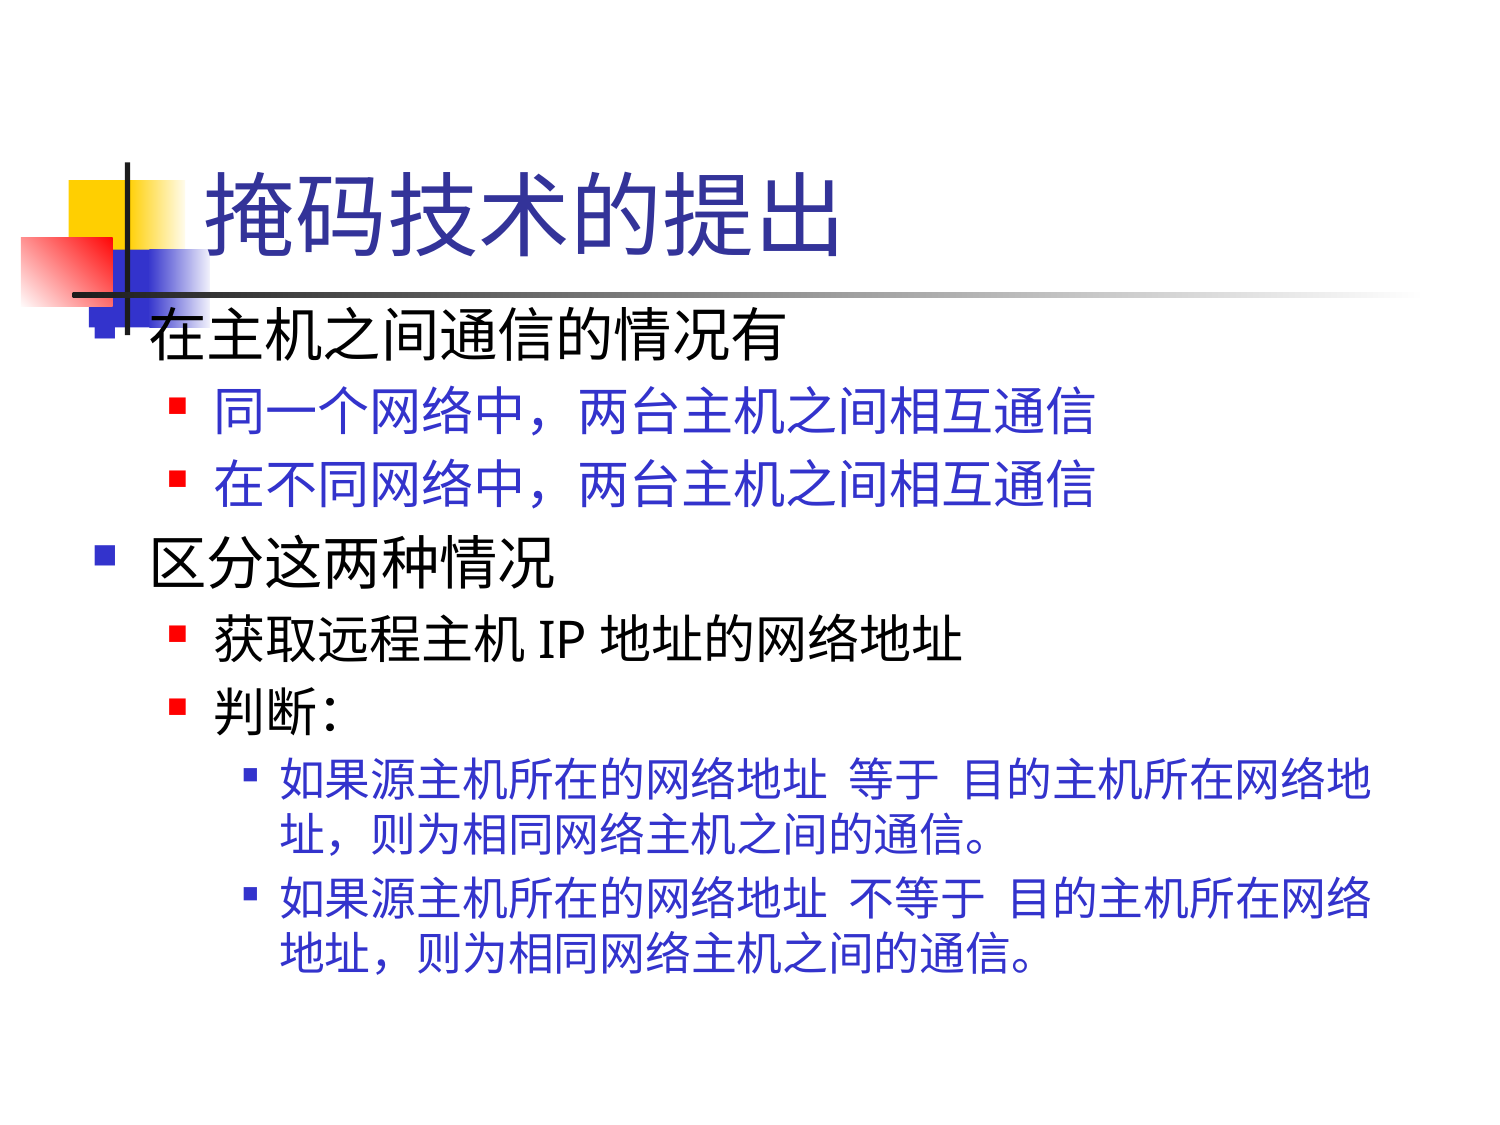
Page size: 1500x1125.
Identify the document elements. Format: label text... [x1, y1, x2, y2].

title 掩码技术的提出 [188, 34, 1468, 276]
list 在主机之间通信的情况有 同一个网络中，两台主机之间相互通信 在不同网络中，两台主机之间相互通信 区分这两种情况 获取远程主机IP地址的网络地址 判断： 如果源主机所在的网络地址 等于 目的主机所在网络地址，则为相同网络主机之间的通信。 如果源主机所在的网络地址 不等于 目的主机所在网络地址，则为相同网络主机之间的通信。 [76, 290, 1428, 1035]
